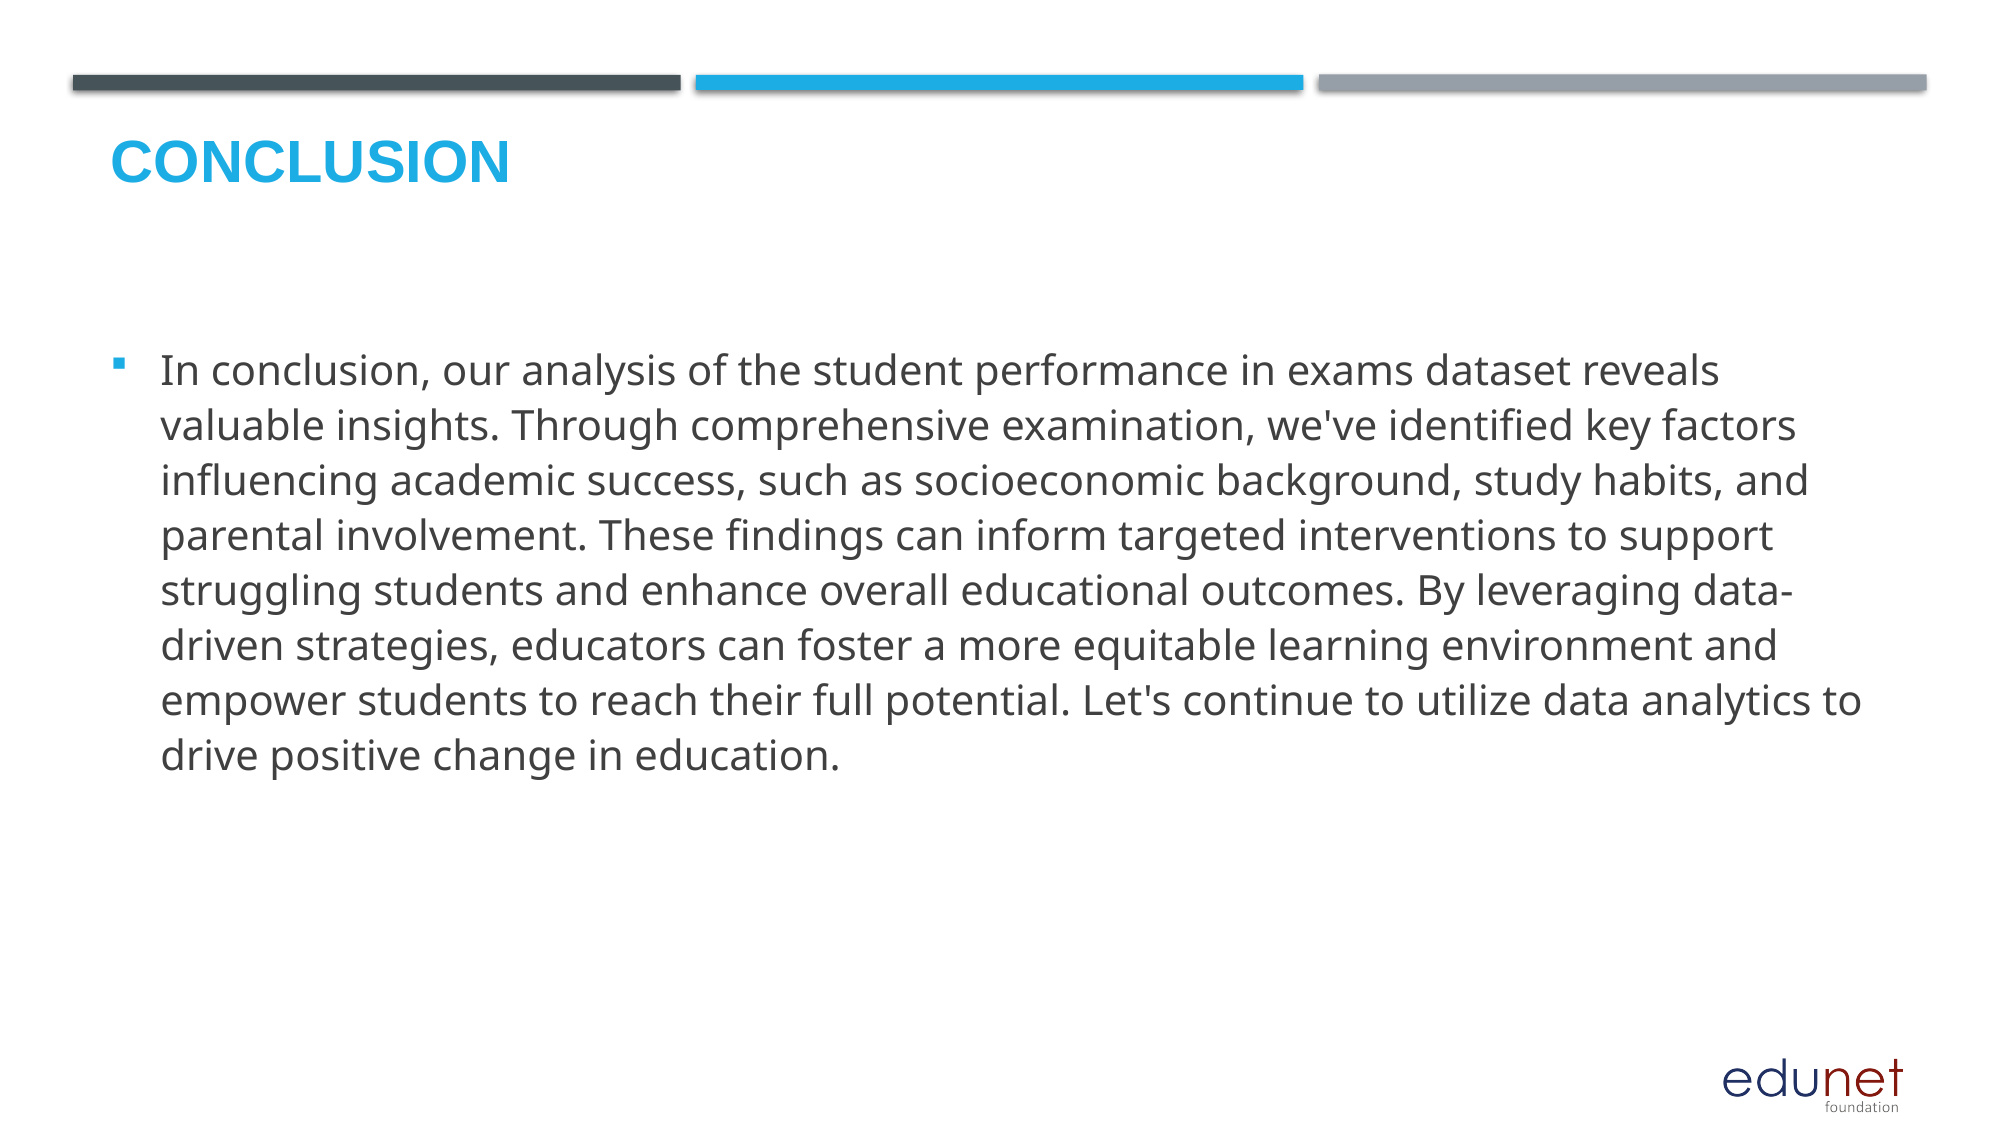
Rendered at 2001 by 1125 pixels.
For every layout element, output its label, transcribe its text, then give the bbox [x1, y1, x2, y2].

list In conclusion, our analysis of the student performance in exams dataset reveals valuable insights. Through comprehensive examination, we've identified key factors influencing academic success, such as socioeconomic background, study habits, and parental involvement. These findings can inform targeted interventions to support struggling students and enhance overall educational outcomes. By leveraging data-driven strategies, educators can foster a more equitable learning environment and empower students to reach their full potential. Let's continue to utilize data analytics to drive positive change in education. [95, 213, 1905, 981]
picture [1719, 1056, 1905, 1116]
title Conclusion [95, 115, 1905, 203]
